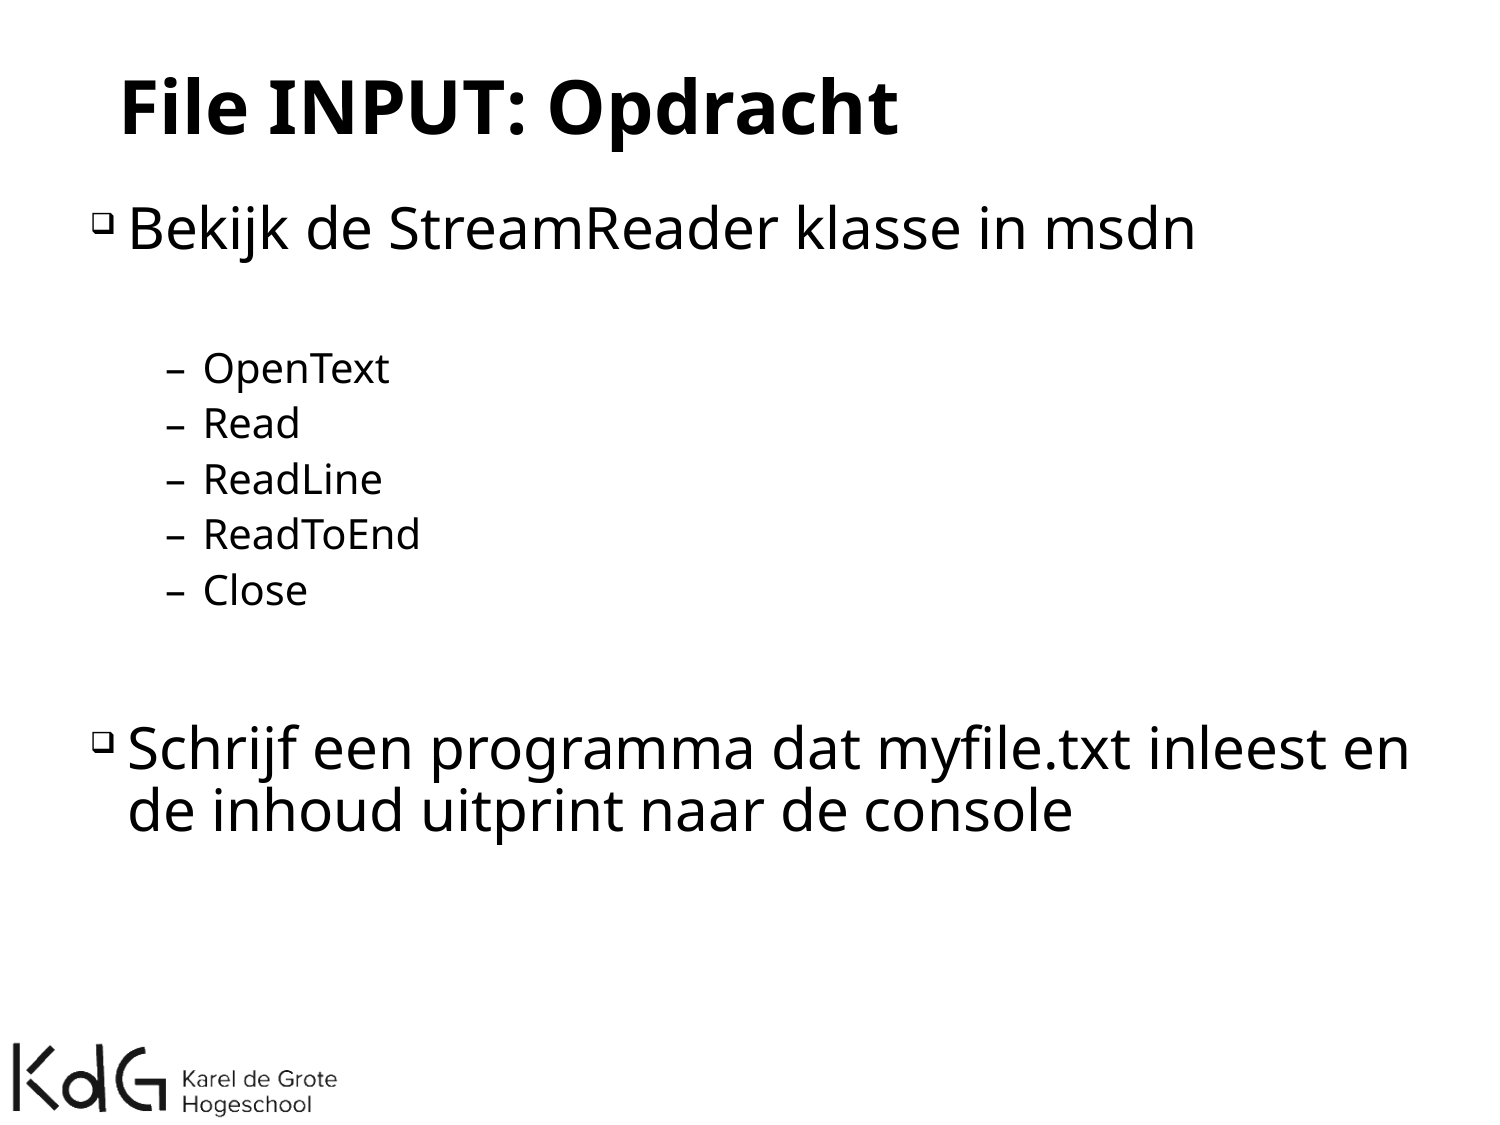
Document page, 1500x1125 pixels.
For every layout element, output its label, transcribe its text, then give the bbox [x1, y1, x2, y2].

list Bekijk de StreamReader klasse in msdn OpenText Read ReadLine ReadToEnd Close Schrijf een programma dat myfile.txt inleest en de inhoud uitprint naar de console [75, 192, 1500, 1083]
title File INPUT: Opdracht [103, 1, 1397, 192]
picture [0, 997, 383, 1125]
